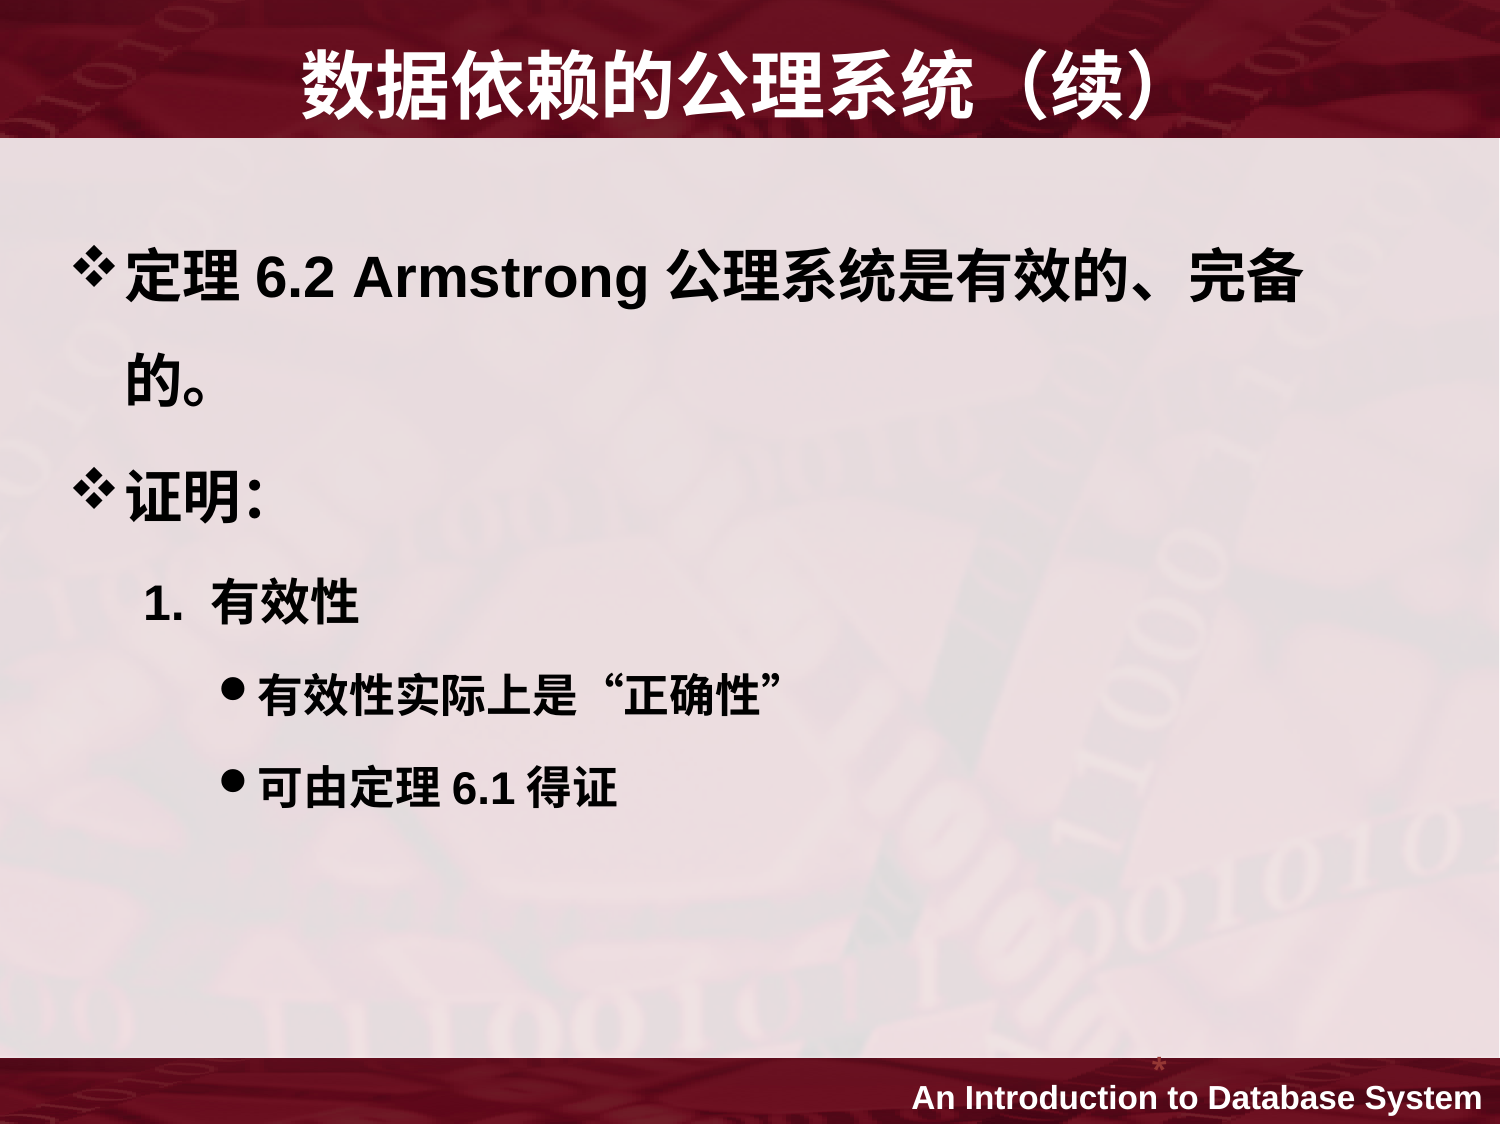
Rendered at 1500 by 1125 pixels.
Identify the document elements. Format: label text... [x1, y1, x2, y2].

list 定理6.2 Armstrong公理系统是有效的、完备的。 证明： 1. 有效性 有效性实际上是“正确性” 可由定理6.1得证 [52, 196, 1426, 1017]
text_box [88, 1039, 443, 1082]
picture [0, 0, 1500, 1124]
text_box 数据依赖的公理系统（续） [74, 6, 1425, 161]
text_box * [1136, 1042, 1430, 1093]
